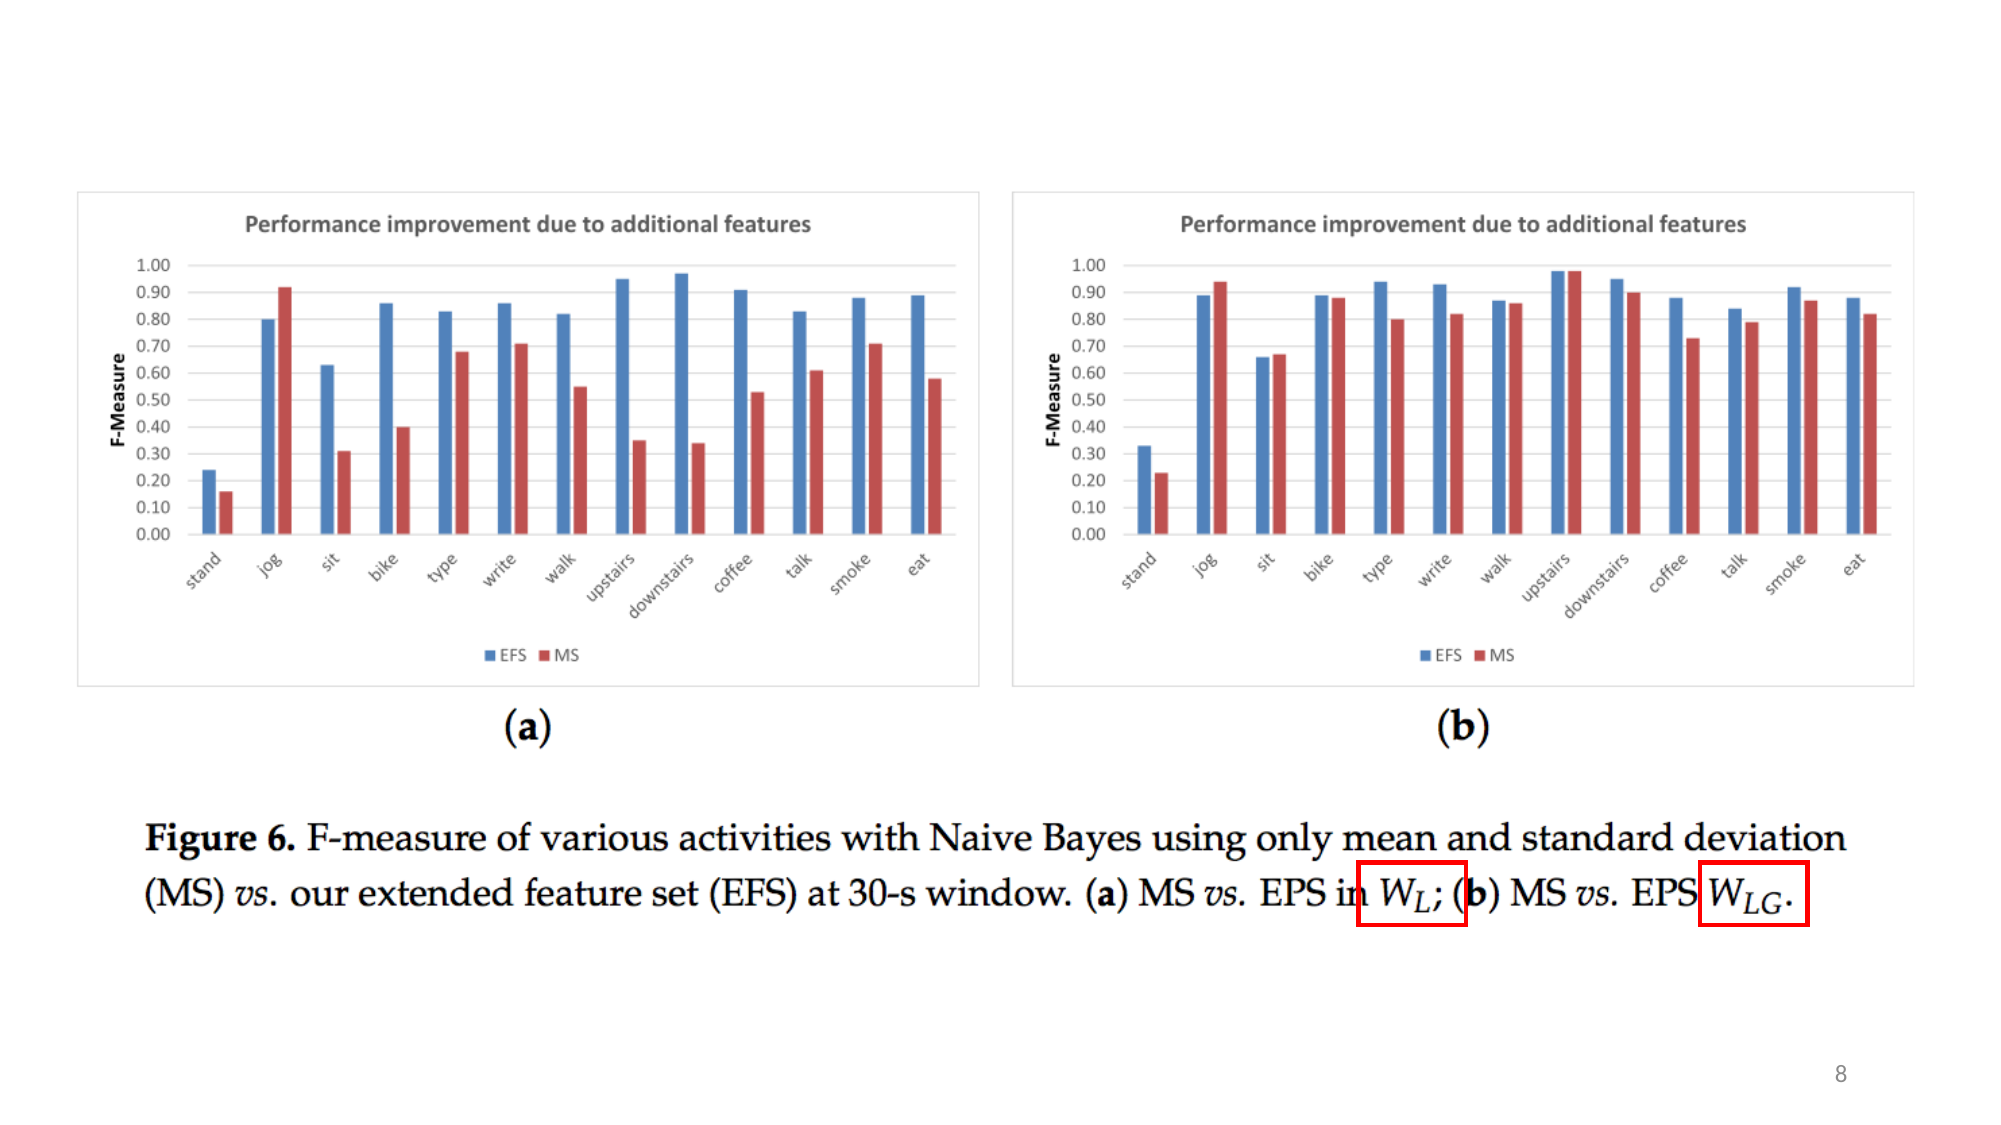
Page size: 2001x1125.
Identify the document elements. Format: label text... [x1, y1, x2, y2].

picture [30, 162, 1951, 953]
slide_number 8 [1412, 1042, 1863, 1103]
